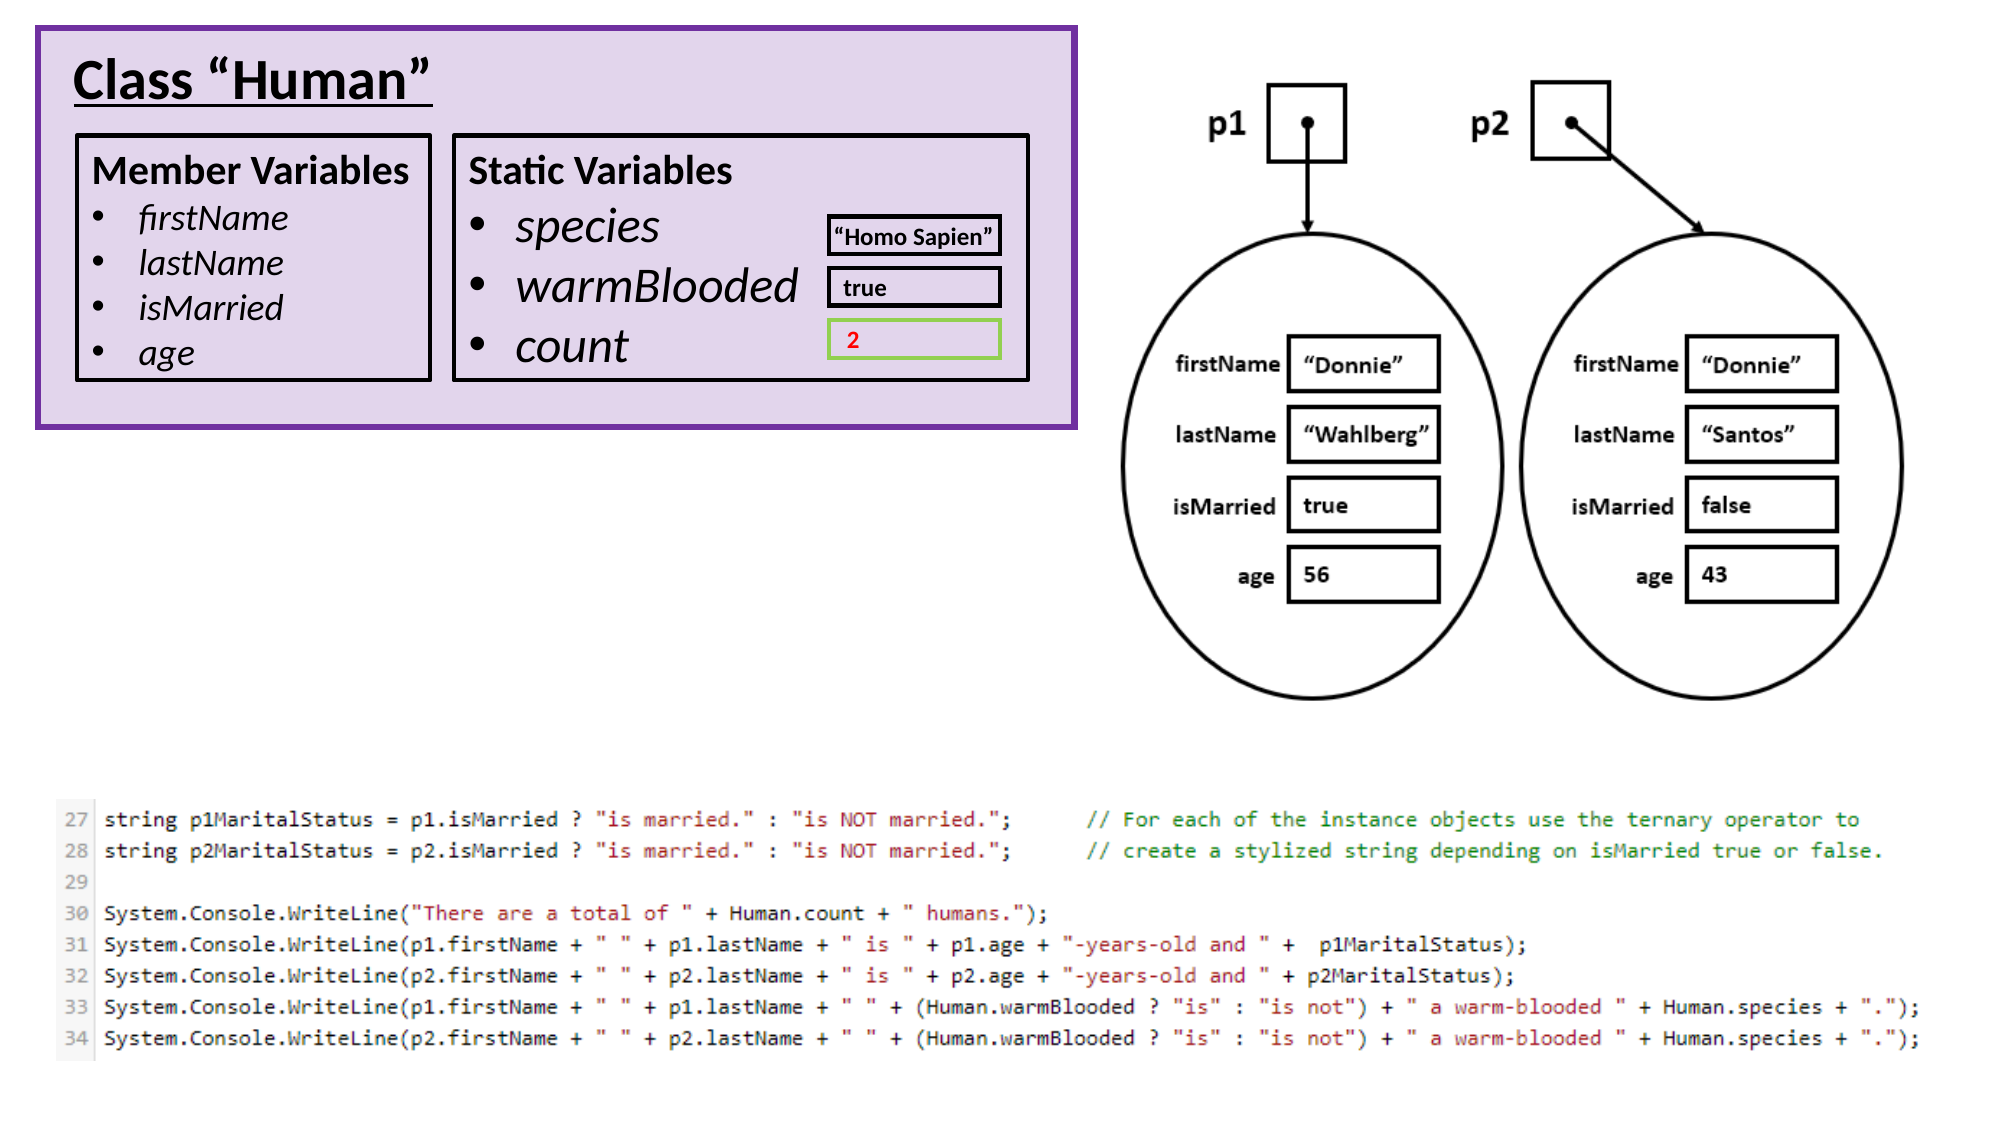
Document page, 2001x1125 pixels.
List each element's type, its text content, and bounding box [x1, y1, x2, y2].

text_box [903, 267, 1001, 307]
text_box [828, 319, 832, 359]
text_box 2 [832, 316, 875, 361]
text_box Class “Human” [58, 34, 449, 119]
text_box [37, 27, 1076, 428]
picture [56, 799, 1930, 1061]
text_box Member Variables firstName lastName isMarried age [76, 135, 431, 381]
text_box Static Variables species warmBlooded count [453, 135, 1028, 381]
text_box [875, 319, 1001, 359]
text_box “Homo Sapien” [818, 212, 1010, 258]
text_box true [828, 264, 903, 309]
picture [1108, 50, 1962, 737]
